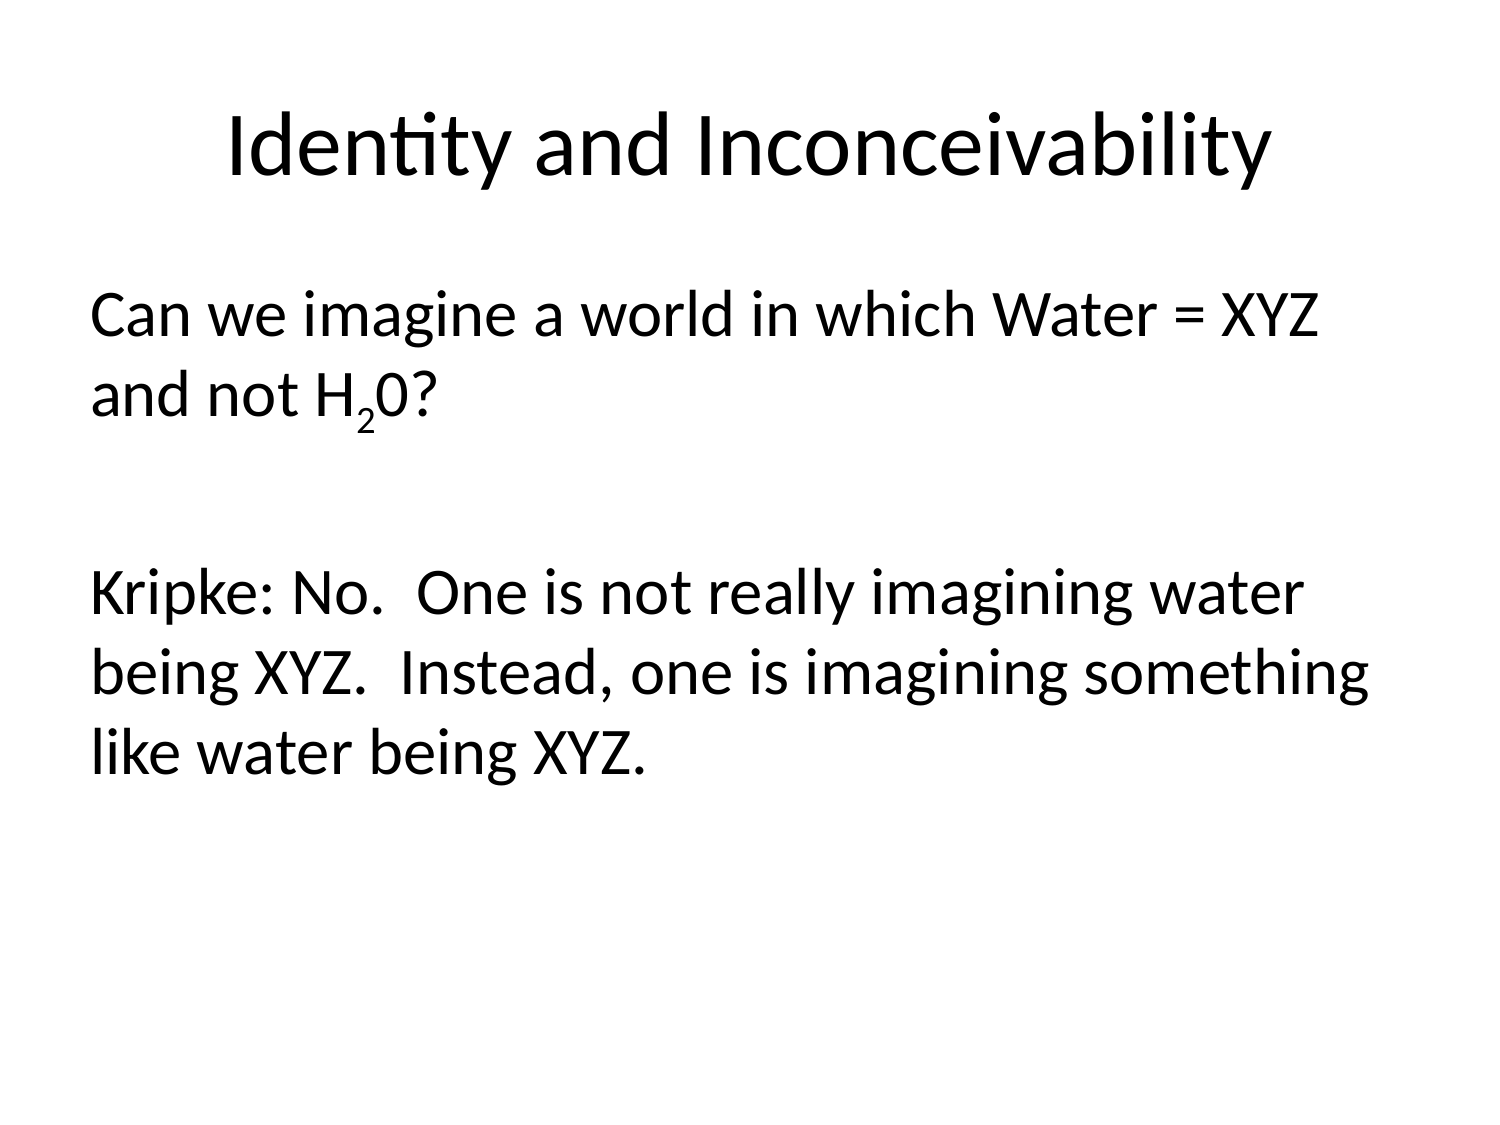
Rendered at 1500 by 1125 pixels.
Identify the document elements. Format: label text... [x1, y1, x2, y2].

title Identity and Inconceivability [75, 45, 1425, 233]
list Can we imagine a world in which Water = XYZ and not H20? Kripke: No. One is not really imagining water being XYZ. Instead, one is imagining something like water being XYZ. [75, 262, 1425, 1005]
